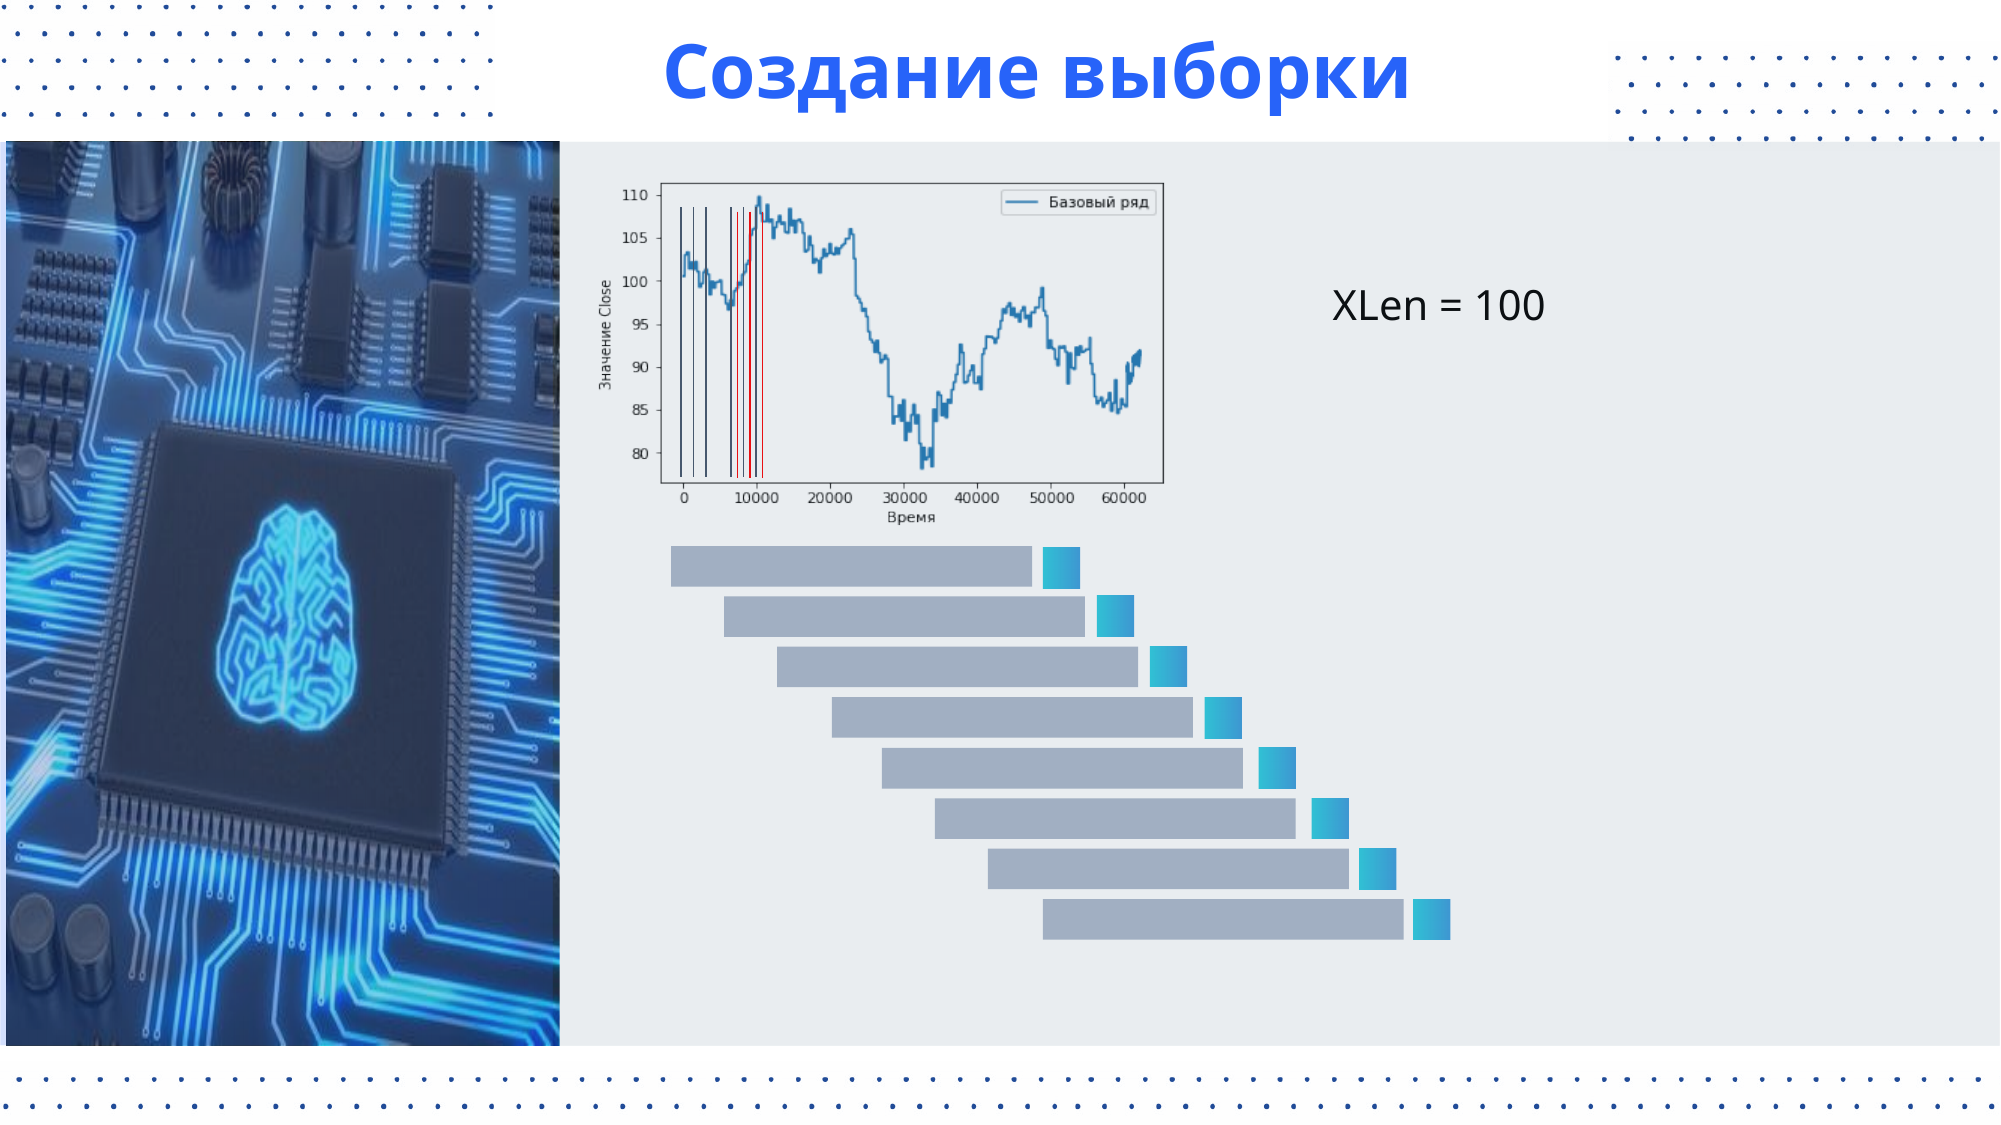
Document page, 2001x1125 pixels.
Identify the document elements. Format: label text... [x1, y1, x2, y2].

text_box Создание выборки [502, 26, 1573, 140]
picture [0, 0, 495, 121]
picture [0, 40, 2000, 1047]
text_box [0, 1057, 2000, 1125]
